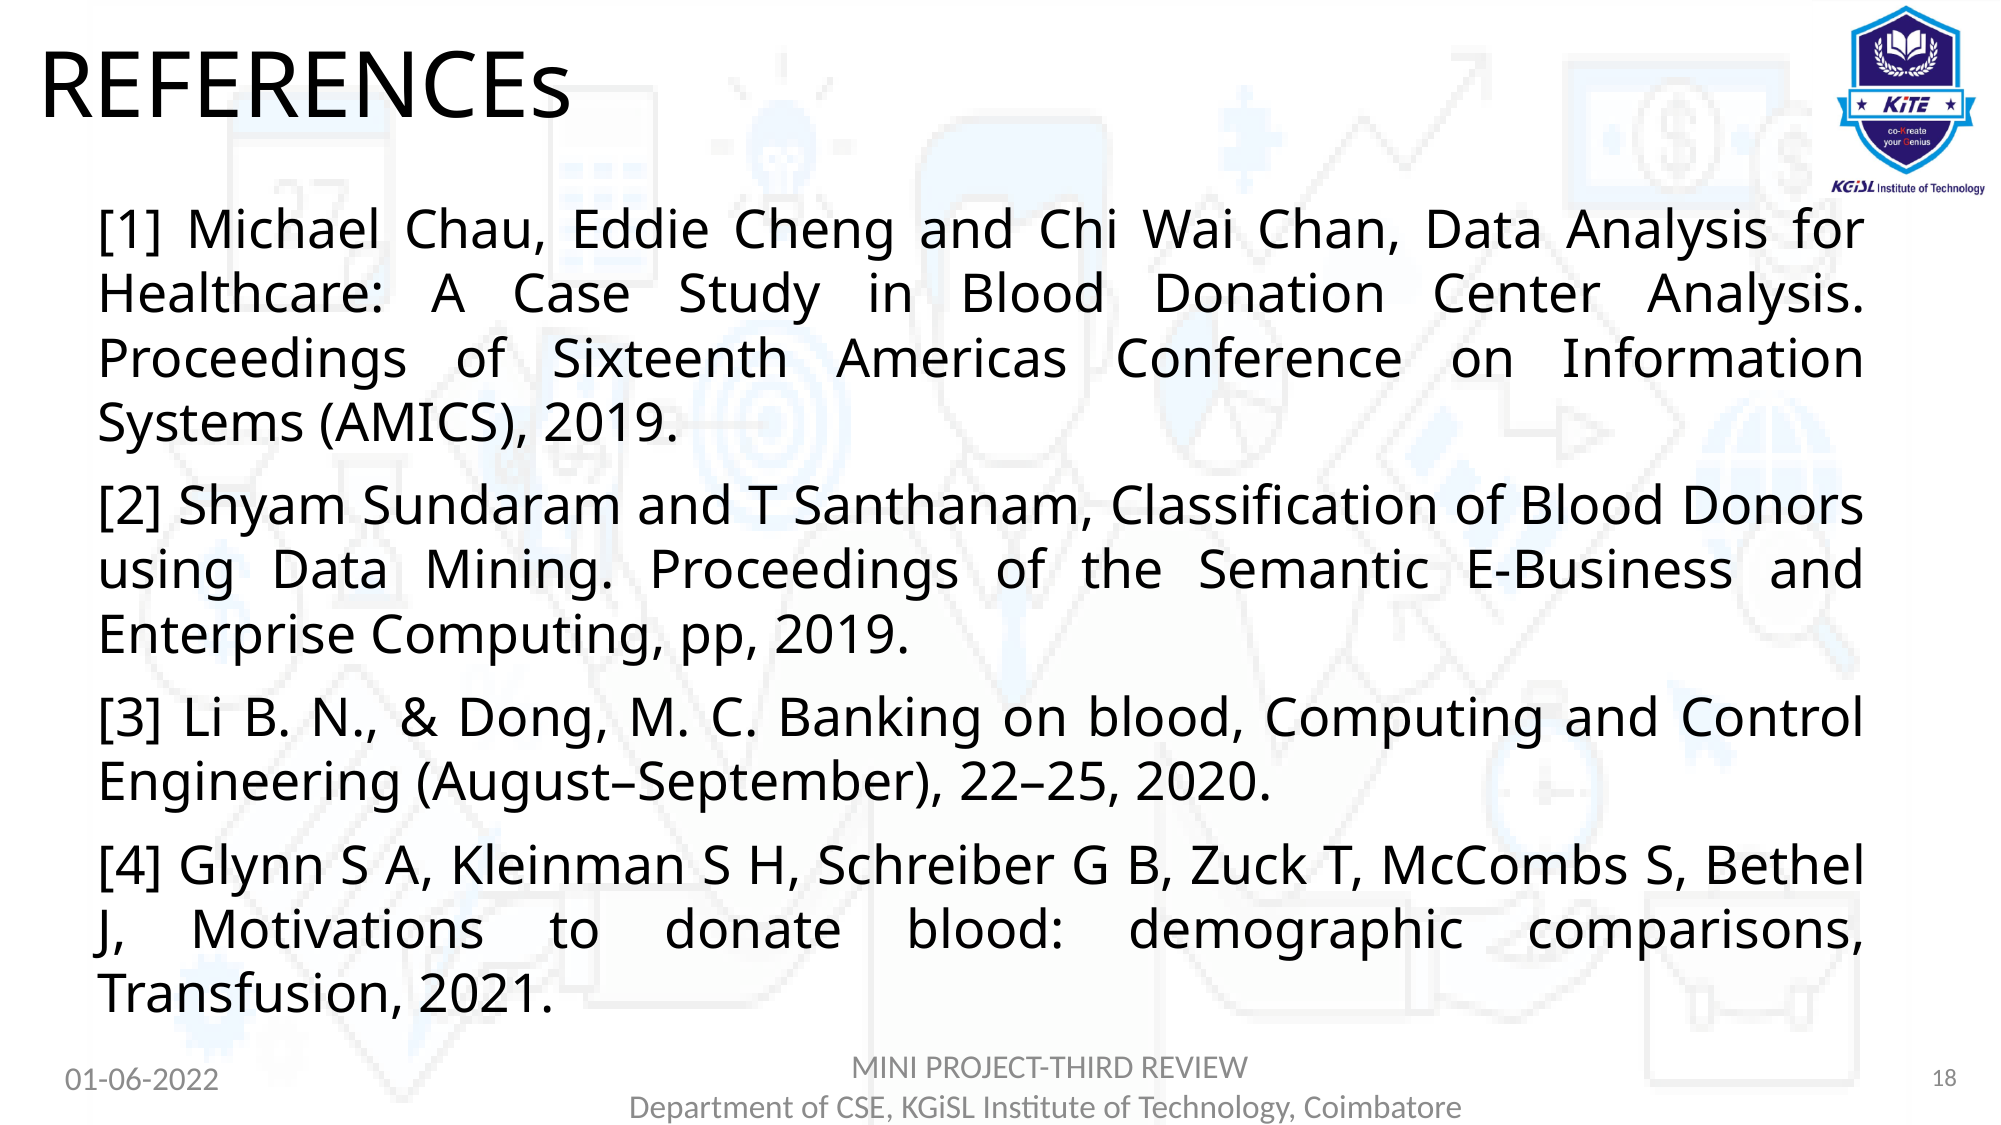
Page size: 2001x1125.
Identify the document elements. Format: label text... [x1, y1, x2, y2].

picture [1812, 0, 2000, 198]
slide_number 18 [1880, 1046, 1973, 1107]
title REFERENCEs [22, 18, 1748, 157]
list [1] Michael Chau, Eddie Cheng and Chi Wai Chan, Data Analysis for Healthcare: A Case Study in Blood Donation Center Analysis. Proceedings of Sixteenth Americas Conference on Information Systems (AMICS), 2019. [2] Shyam Sundaram and T Santhanam, Classification of Blood Donors using Data Mining. Proceedings of the Semantic E-Business and Enterprise Computing, pp, 2019. [3] Li B. N., & Dong, M. C. Banking on blood, Computing and Control Engineering (August–September), 22–25, 2020. [4] Glynn S A, Kleinman S H, Schreiber G B, Zuck T, McCombs S, Bethel J, Motivations to donate blood: demographic comparisons, Transfusion, 2021. [82, 187, 1881, 1032]
footer MINI PROJECT-THIRD REVIEW Department of CSE, KGiSL Institute of Technology, Coimbatore [495, 1055, 1605, 1115]
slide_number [49, 1047, 268, 1108]
